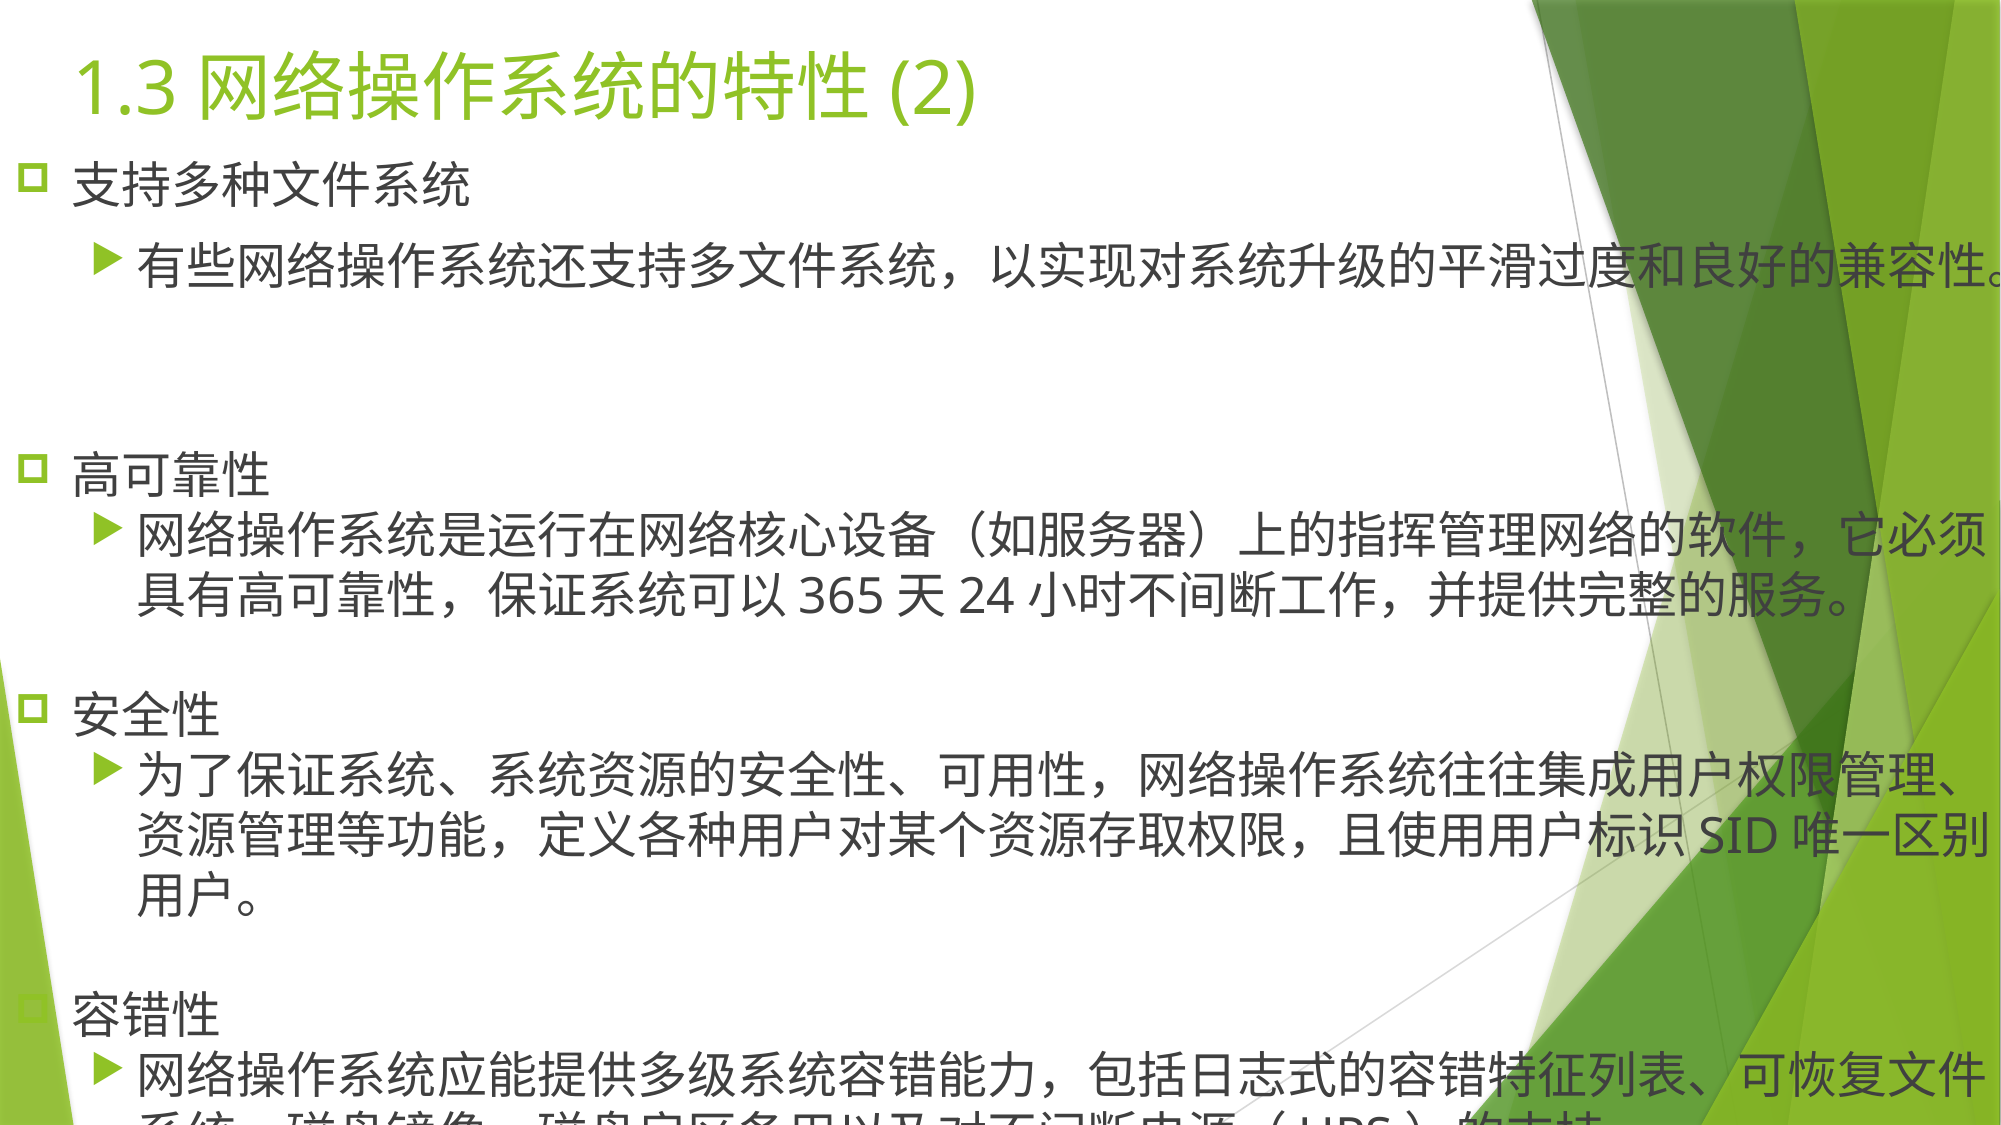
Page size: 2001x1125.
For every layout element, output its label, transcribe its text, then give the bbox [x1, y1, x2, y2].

text_box 1.3网络操作系统的特性(2) [57, 32, 1188, 146]
list 支持多种文件系统 有些网络操作系统还支持多文件系统，以实现对系统升级的平滑过度和良好的兼容性。 高可靠性 网络操作系统是运行在网络核心设备（如服务器）上的指挥管理网络的软件，它必须具有高可靠性，保证系统可以365天24小时不间断工作，并提供完整的服务。 安全性 为了保证系统、系统资源的安全性、可用性，网络操作系统往往集成用户权限管理、资源管理等功能，定义各种用户对某个资源存取权限，且使用用户标识SID唯一区别用户。 容错性 网络操作系统应能提供多级系统容错能力，包括日志式的容错特征列表、可恢复文件系统、磁盘镜像、磁盘扇区备用以及对不间断电源（UPS）的支持。 [0, 145, 2000, 996]
